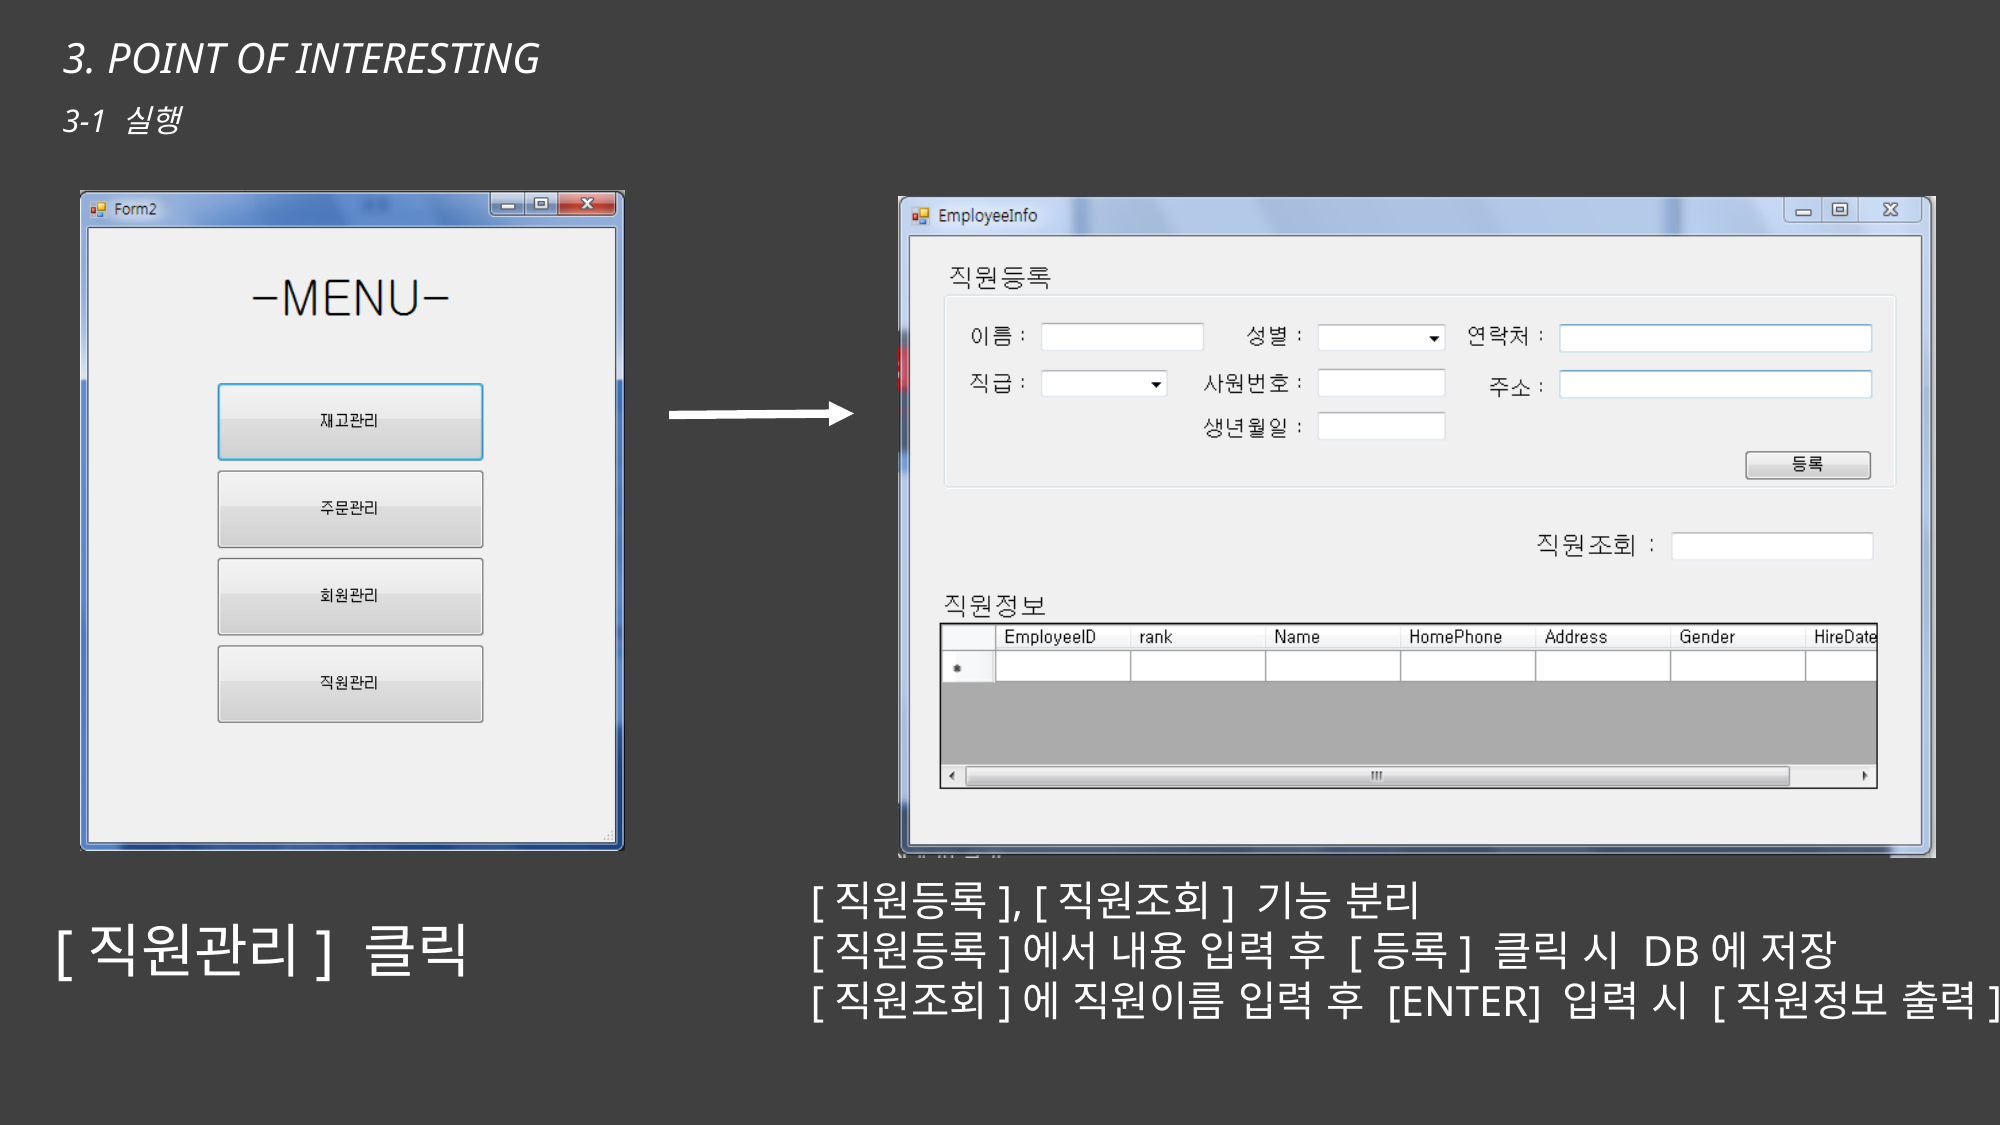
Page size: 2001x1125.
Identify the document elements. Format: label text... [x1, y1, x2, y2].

picture [898, 196, 1936, 858]
text_box 3. POINT OF INTERESTING 3-1 실행 [48, 0, 899, 146]
text_box [직원등록], [직원조회] 기능 분리 [직원등록]에서 내용 입력 후 [등록] 클릭 시 DB에 저장 [직원조회]에 직원이름 입력 후 [ENTER] 입력 시 [직원정보 출력] [795, 866, 2000, 1032]
picture [80, 190, 625, 851]
text_box [직원관리] 클릭 [39, 907, 486, 992]
